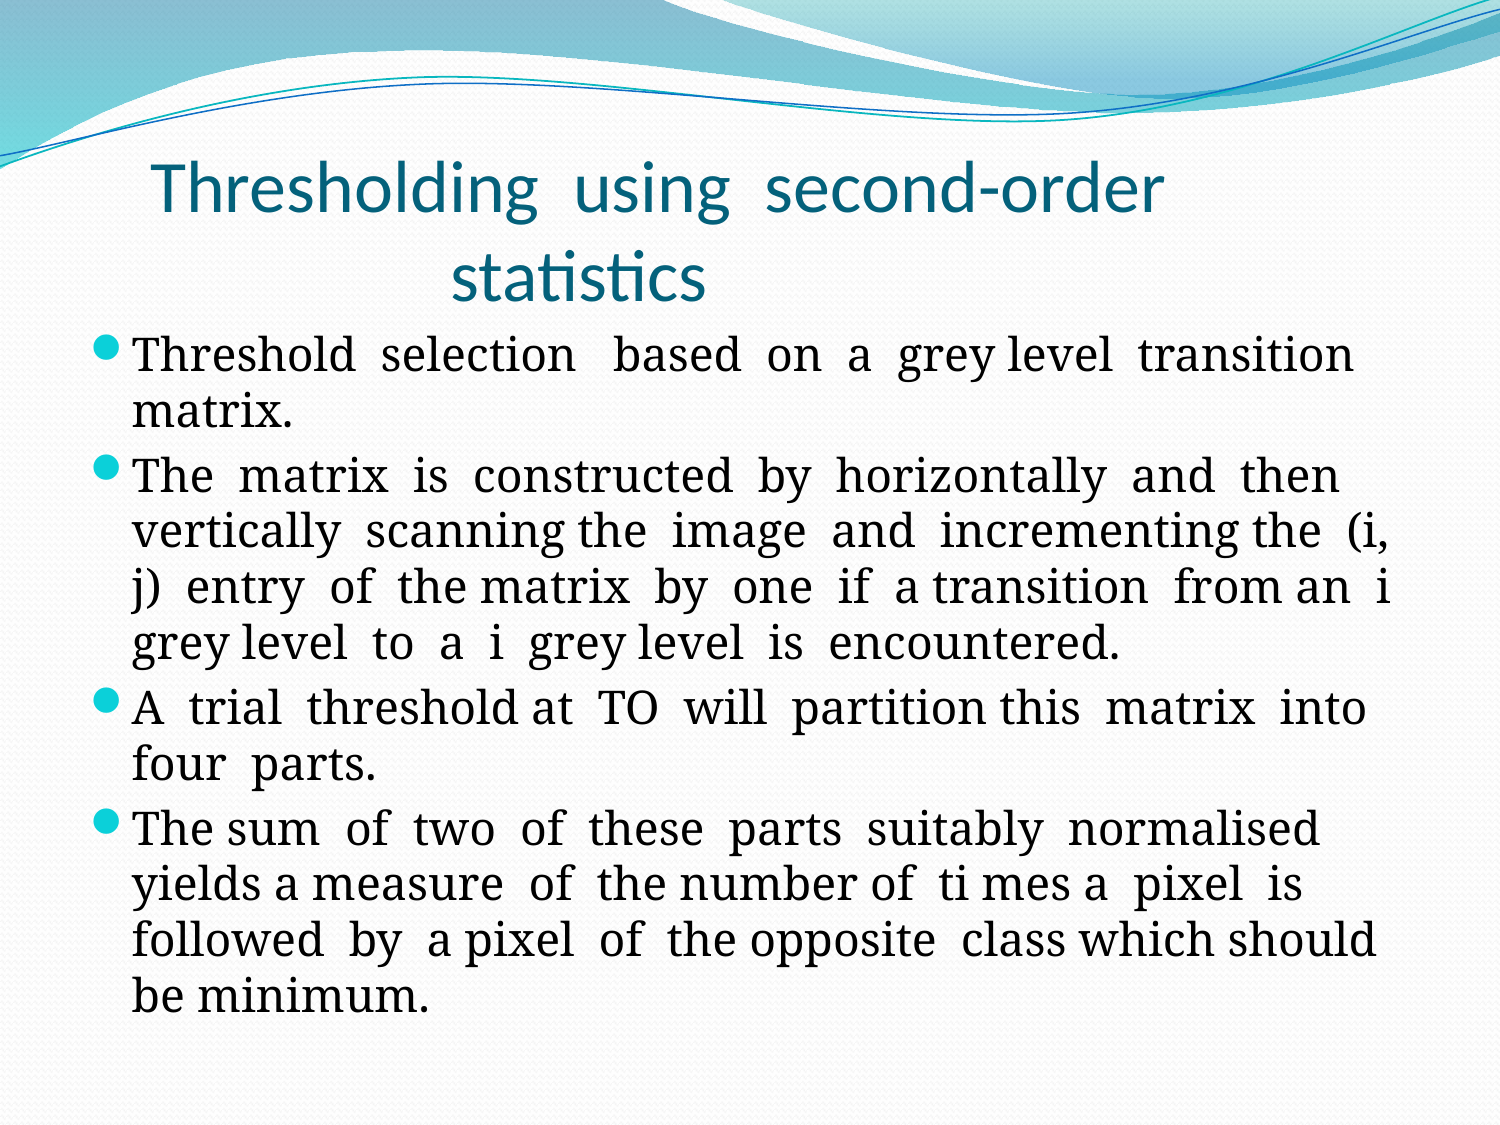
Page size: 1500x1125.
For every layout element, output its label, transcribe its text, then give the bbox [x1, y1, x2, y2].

title Thresholding using second-order statistics [150, 128, 1500, 317]
list Threshold selection based on a grey level transition matrix. The matrix is constructed by horizontally and then vertically scanning the image and incrementing the (i, j) entry of the matrix by one if a transition from an i grey level to a i grey level is encountered. A trial threshold at TO will partition this matrix into four parts. The sum of two of these parts suitably normalised yields a measure of the number of ti mes a pixel is followed by a pixel of the opposite class which should be minimum. [75, 317, 1425, 1038]
